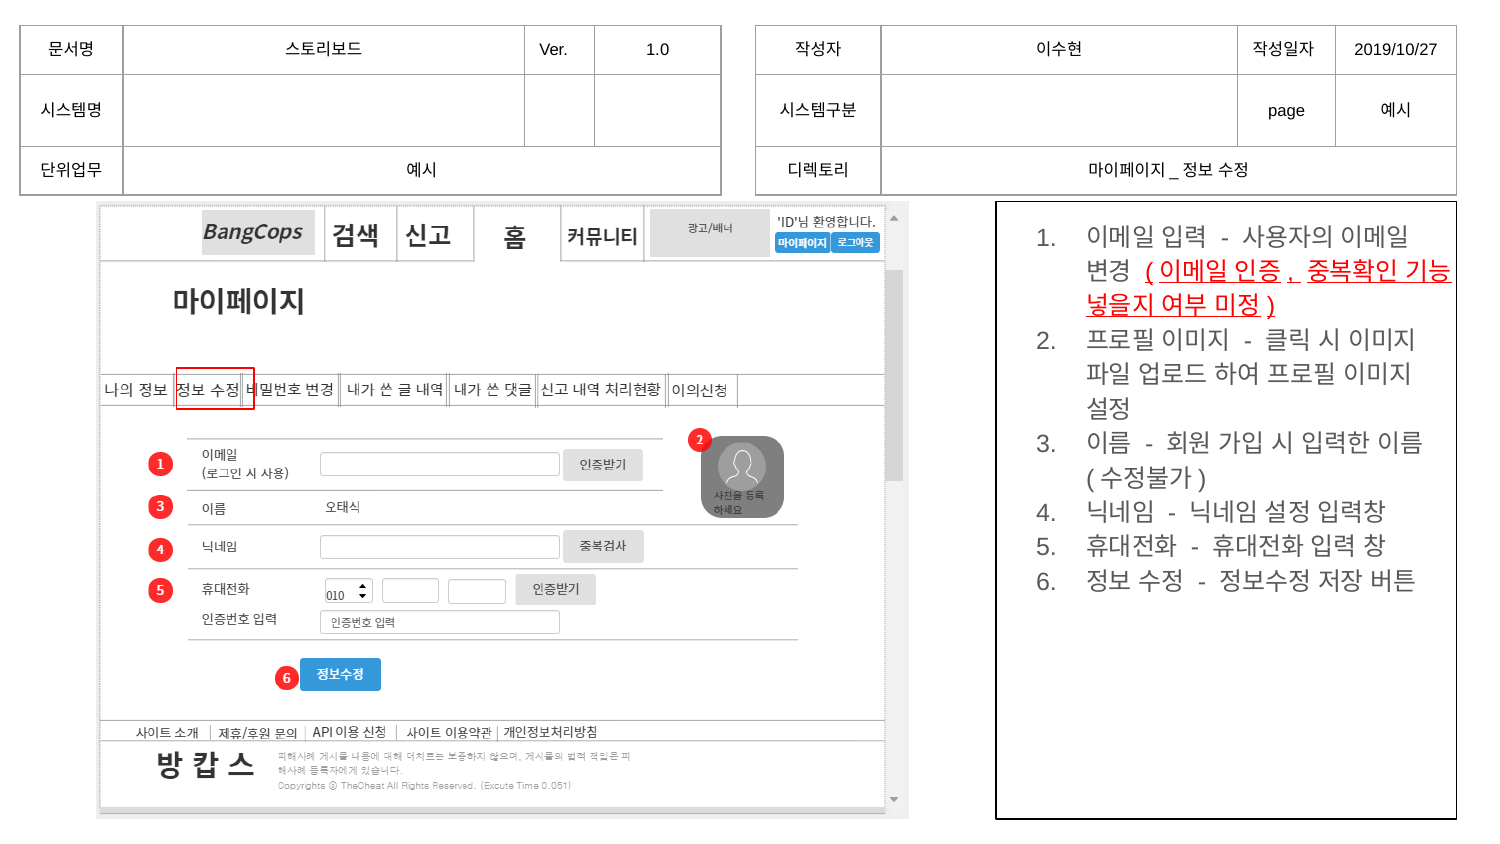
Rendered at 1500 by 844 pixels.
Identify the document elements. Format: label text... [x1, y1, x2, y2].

table_cell [124, 75, 524, 146]
table_header 스토리보드 [124, 26, 524, 74]
table_header Ver. [525, 26, 594, 74]
picture [95, 201, 910, 819]
table_header 작성자 [756, 26, 880, 74]
table_cell 예시 [124, 147, 720, 194]
table_cell 예시 [1336, 75, 1456, 146]
table_cell 시스템명 [21, 75, 122, 146]
table_cell [882, 75, 1237, 146]
table_cell 시스템구분 [756, 75, 880, 146]
table_cell 마이페이지_정보 수정 [882, 147, 1456, 194]
table_header 1.0 [595, 26, 720, 74]
table_cell [595, 75, 720, 146]
table_header 이수현 [882, 26, 1237, 74]
table_header 문서명 [21, 26, 122, 74]
table_cell 단위업무 [21, 147, 122, 194]
list 이메일 입력 - 사용자의 이메일 변경 (이메일 인증, 중복확인 기능 넣을지 여부 미정) 프로필 이미지 - 클릭 시 이미지 파일 업로드 하여 프로필 이미지 설정 이름 - 회원 가입 시 입력한 이름(수정불가) 닉네임 - 닉네임 설정 입력창 휴대전화 - 휴대전화 입력 창 정보 수정 - 정보수정 저장 버튼 [995, 201, 1457, 819]
table_cell [525, 75, 594, 146]
table_header 작성일자 [1238, 26, 1335, 74]
table_cell 디렉토리 [756, 147, 880, 194]
table_header 2019/10/27 [1336, 26, 1456, 74]
table_cell page [1238, 75, 1335, 146]
